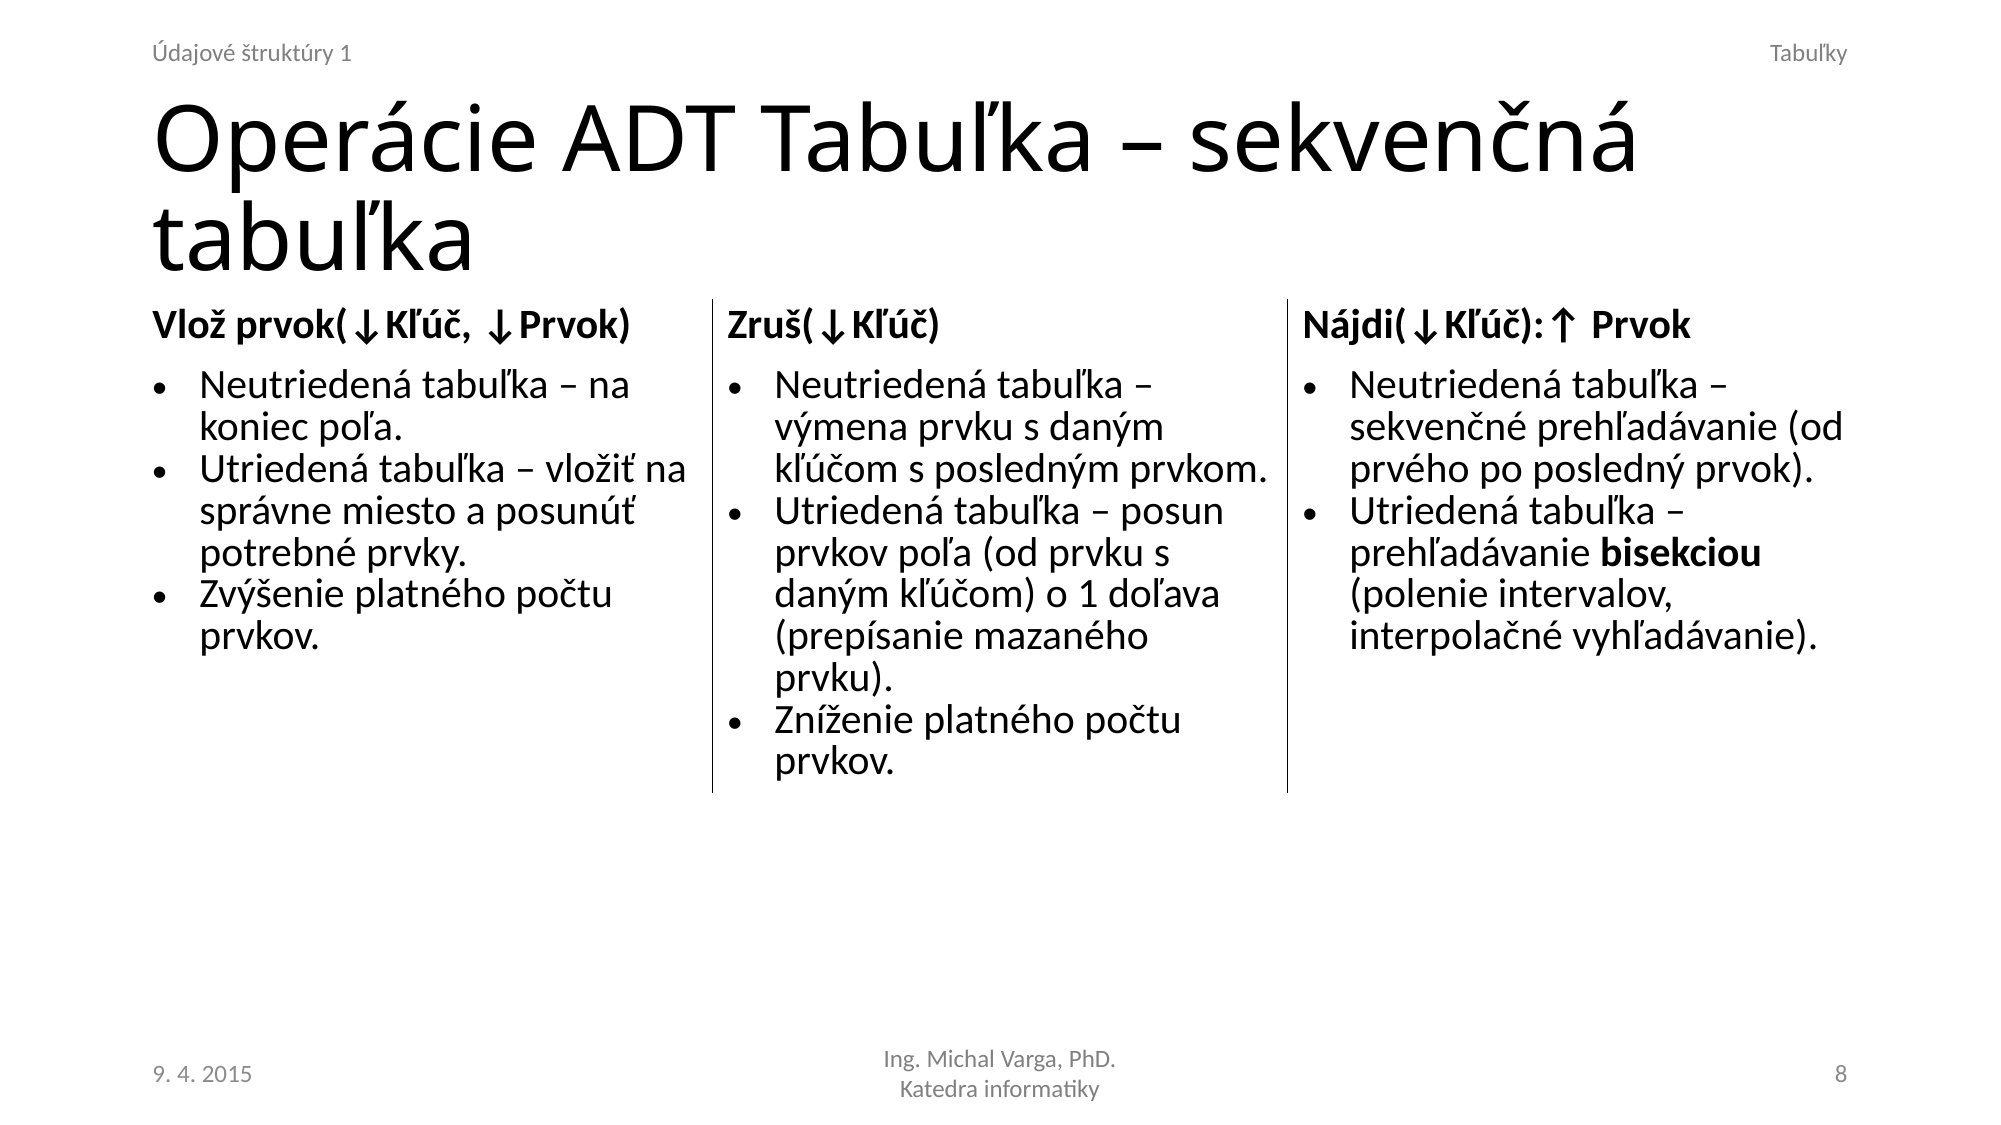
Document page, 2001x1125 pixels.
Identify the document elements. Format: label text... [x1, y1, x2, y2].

table_header Zruš(↓Kľúč) [713, 299, 1287, 360]
table_header Nájdi(↓Kľúč):↑ Prvok [1288, 299, 1862, 360]
table_cell Neutriedená tabuľka – na koniec poľa. Utriedená tabuľka – vložiť na správne miesto a posunúť potrebné prvky. Zvýšenie platného počtu prvkov. [137, 360, 712, 793]
slide_number 8 [1412, 1042, 1863, 1103]
table_header Vlož prvok(↓Kľúč, ↓Prvok) [137, 299, 712, 360]
table_cell Neutriedená tabuľka – výmena prvku s daným kľúčom s posledným prvkom. Utriedená tabuľka – posun prvkov poľa (od prvku s daným kľúčom) o 1 doľava (prepísanie mazaného prvku). Zníženie platného počtu prvkov. [713, 360, 1287, 793]
table_cell Neutriedená tabuľka – sekvenčné prehľadávanie (od prvého po posledný prvok). Utriedená tabuľka – prehľadávanie bisekciou (polenie intervalov, interpolačné vyhľadávanie). [1288, 360, 1862, 793]
slide_number 9. 4. 2015 [137, 1042, 588, 1103]
title Operácie ADT Tabuľka – sekvenčná tabuľka [137, 105, 1863, 278]
